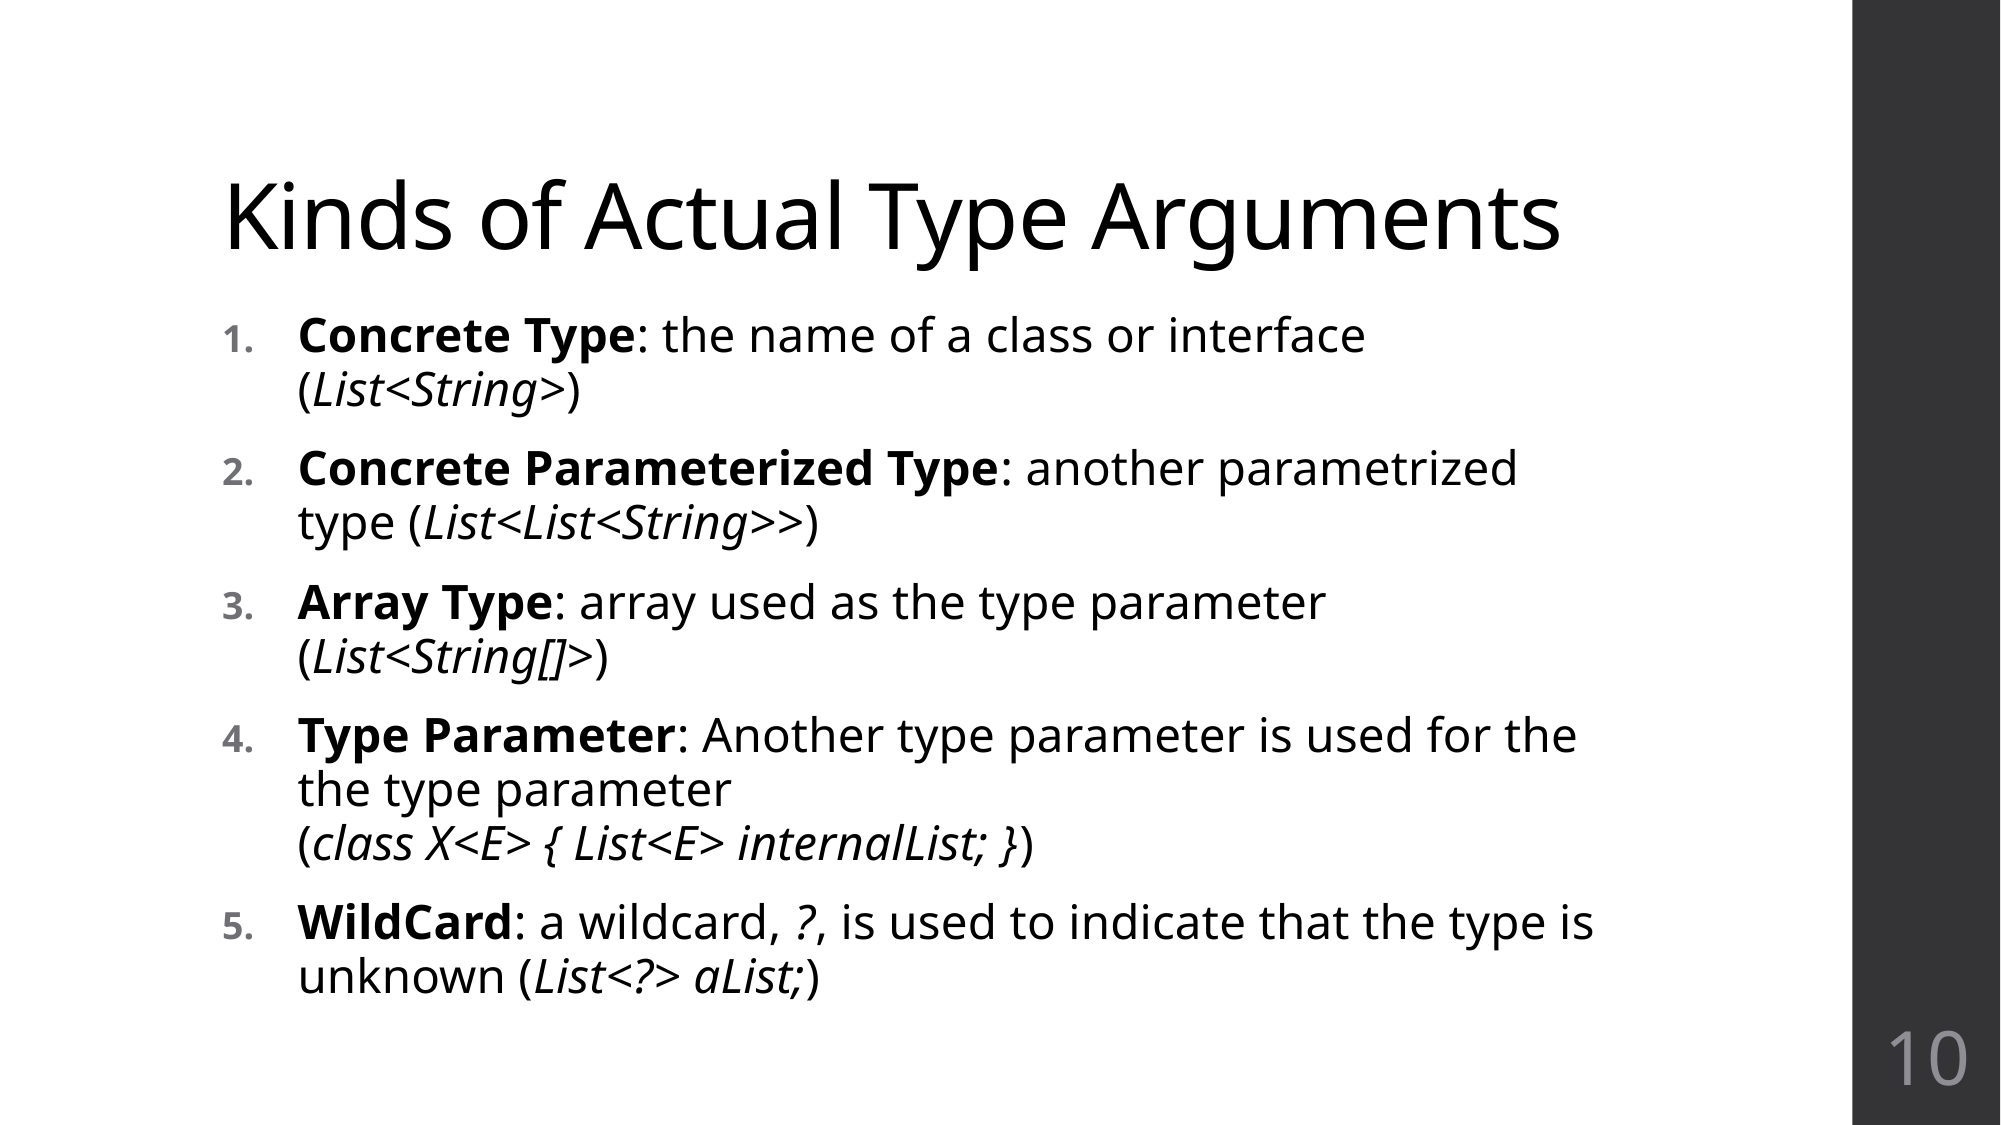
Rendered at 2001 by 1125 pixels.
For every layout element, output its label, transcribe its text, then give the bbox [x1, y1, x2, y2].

slide_number 10 [1852, 1012, 2000, 1110]
list Concrete Type: the name of a class or interface (List<String>) Concrete Parameterized Type: another parametrized type (List<List<String>>) Array Type: array used as the type parameter (List<String[]>) Type Parameter: Another type parameter is used for the the type parameter (class X<E> { List<E> internalList; }) WildCard: a wildcard, ?, is used to indicate that the type is unknown (List<?> aList;) [206, 299, 1617, 1014]
title Kinds of Actual Type Arguments [206, 60, 1797, 278]
